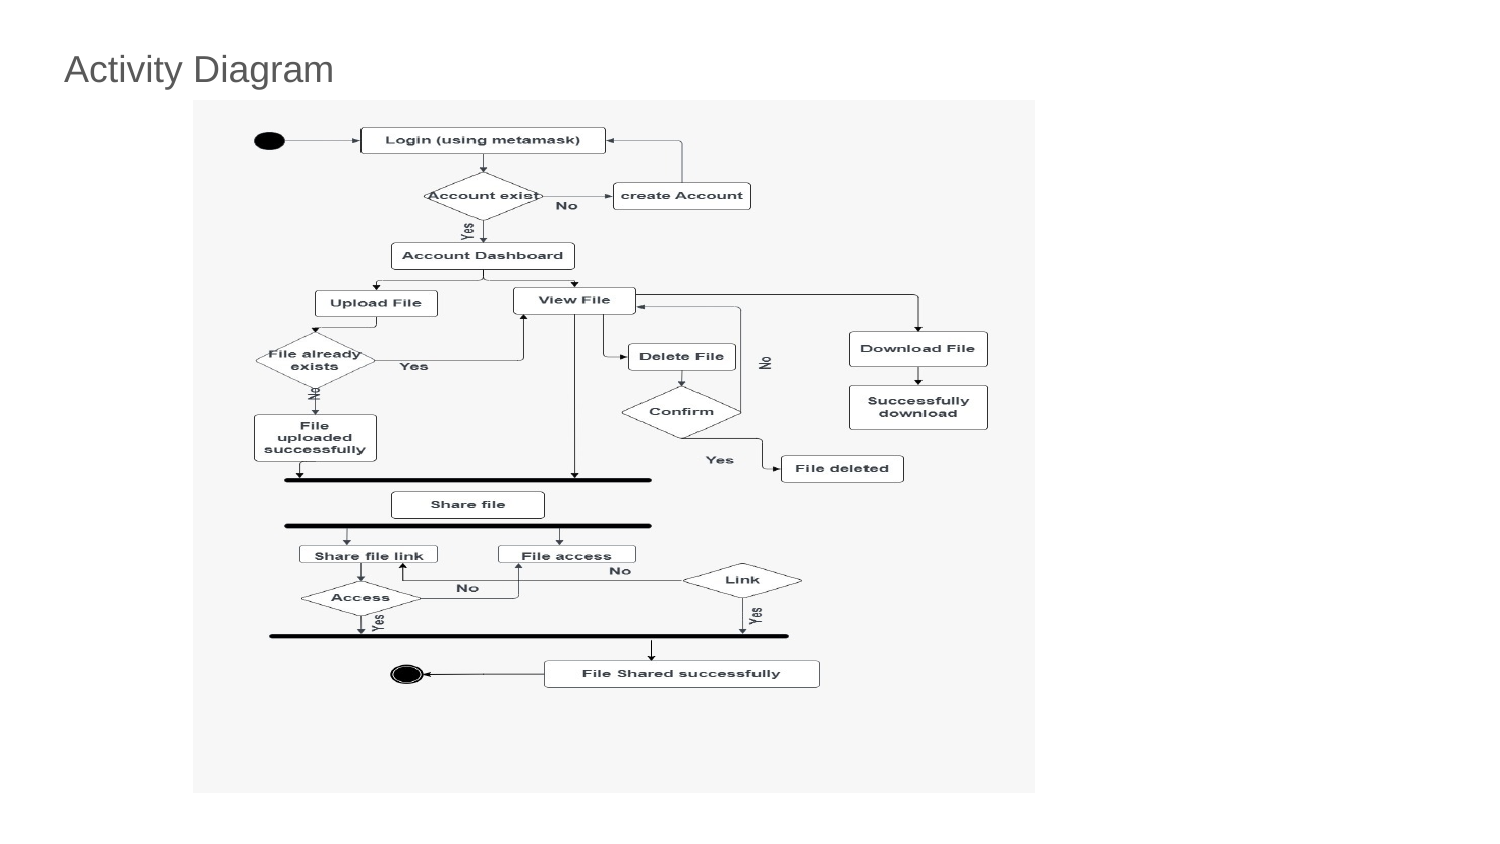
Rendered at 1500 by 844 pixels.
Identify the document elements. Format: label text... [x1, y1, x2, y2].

list Activity Diagram [30, 23, 1428, 107]
picture [193, 100, 1035, 793]
